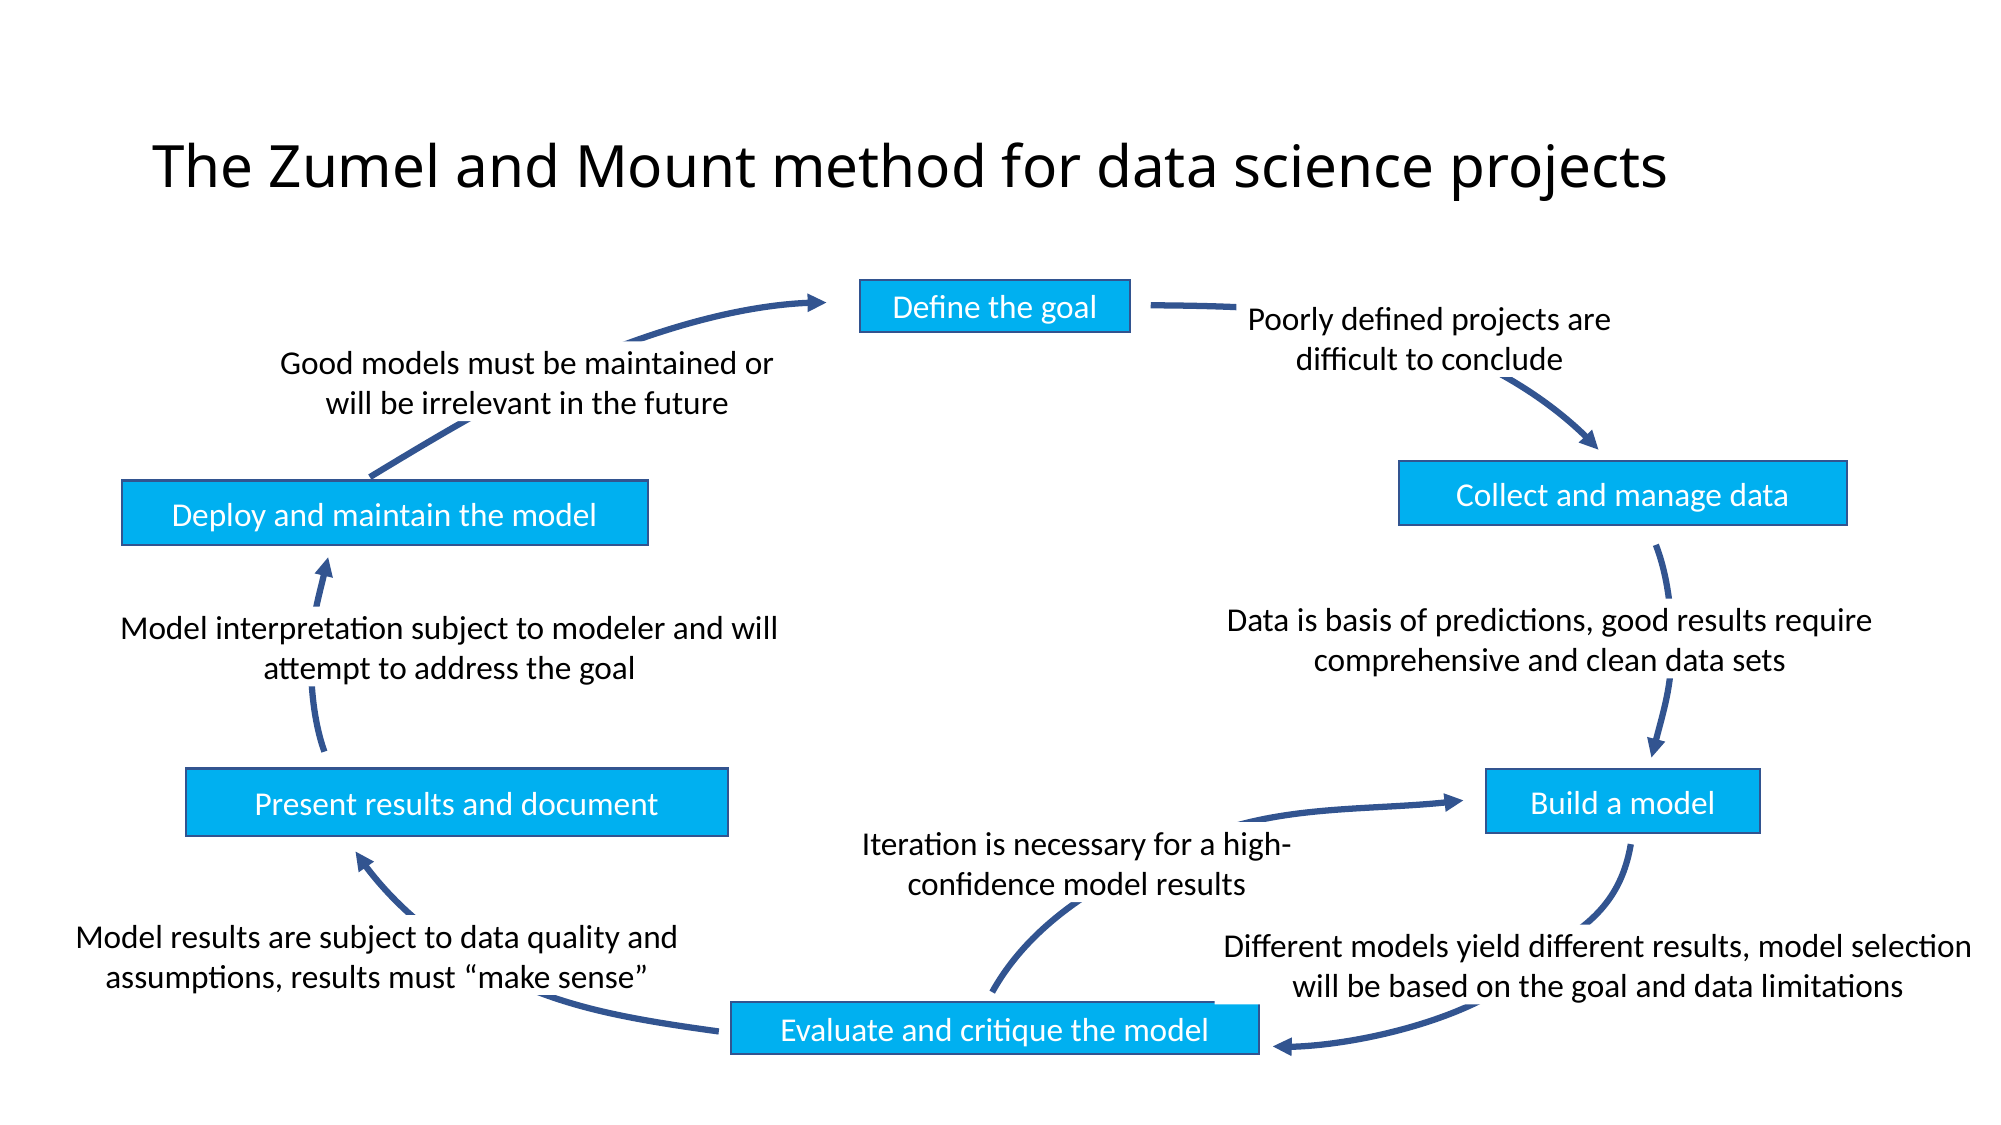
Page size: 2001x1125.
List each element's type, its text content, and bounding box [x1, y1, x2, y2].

title The Zumel and Mount method for data science projects [137, 59, 1863, 278]
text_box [60, 279, 1983, 1055]
